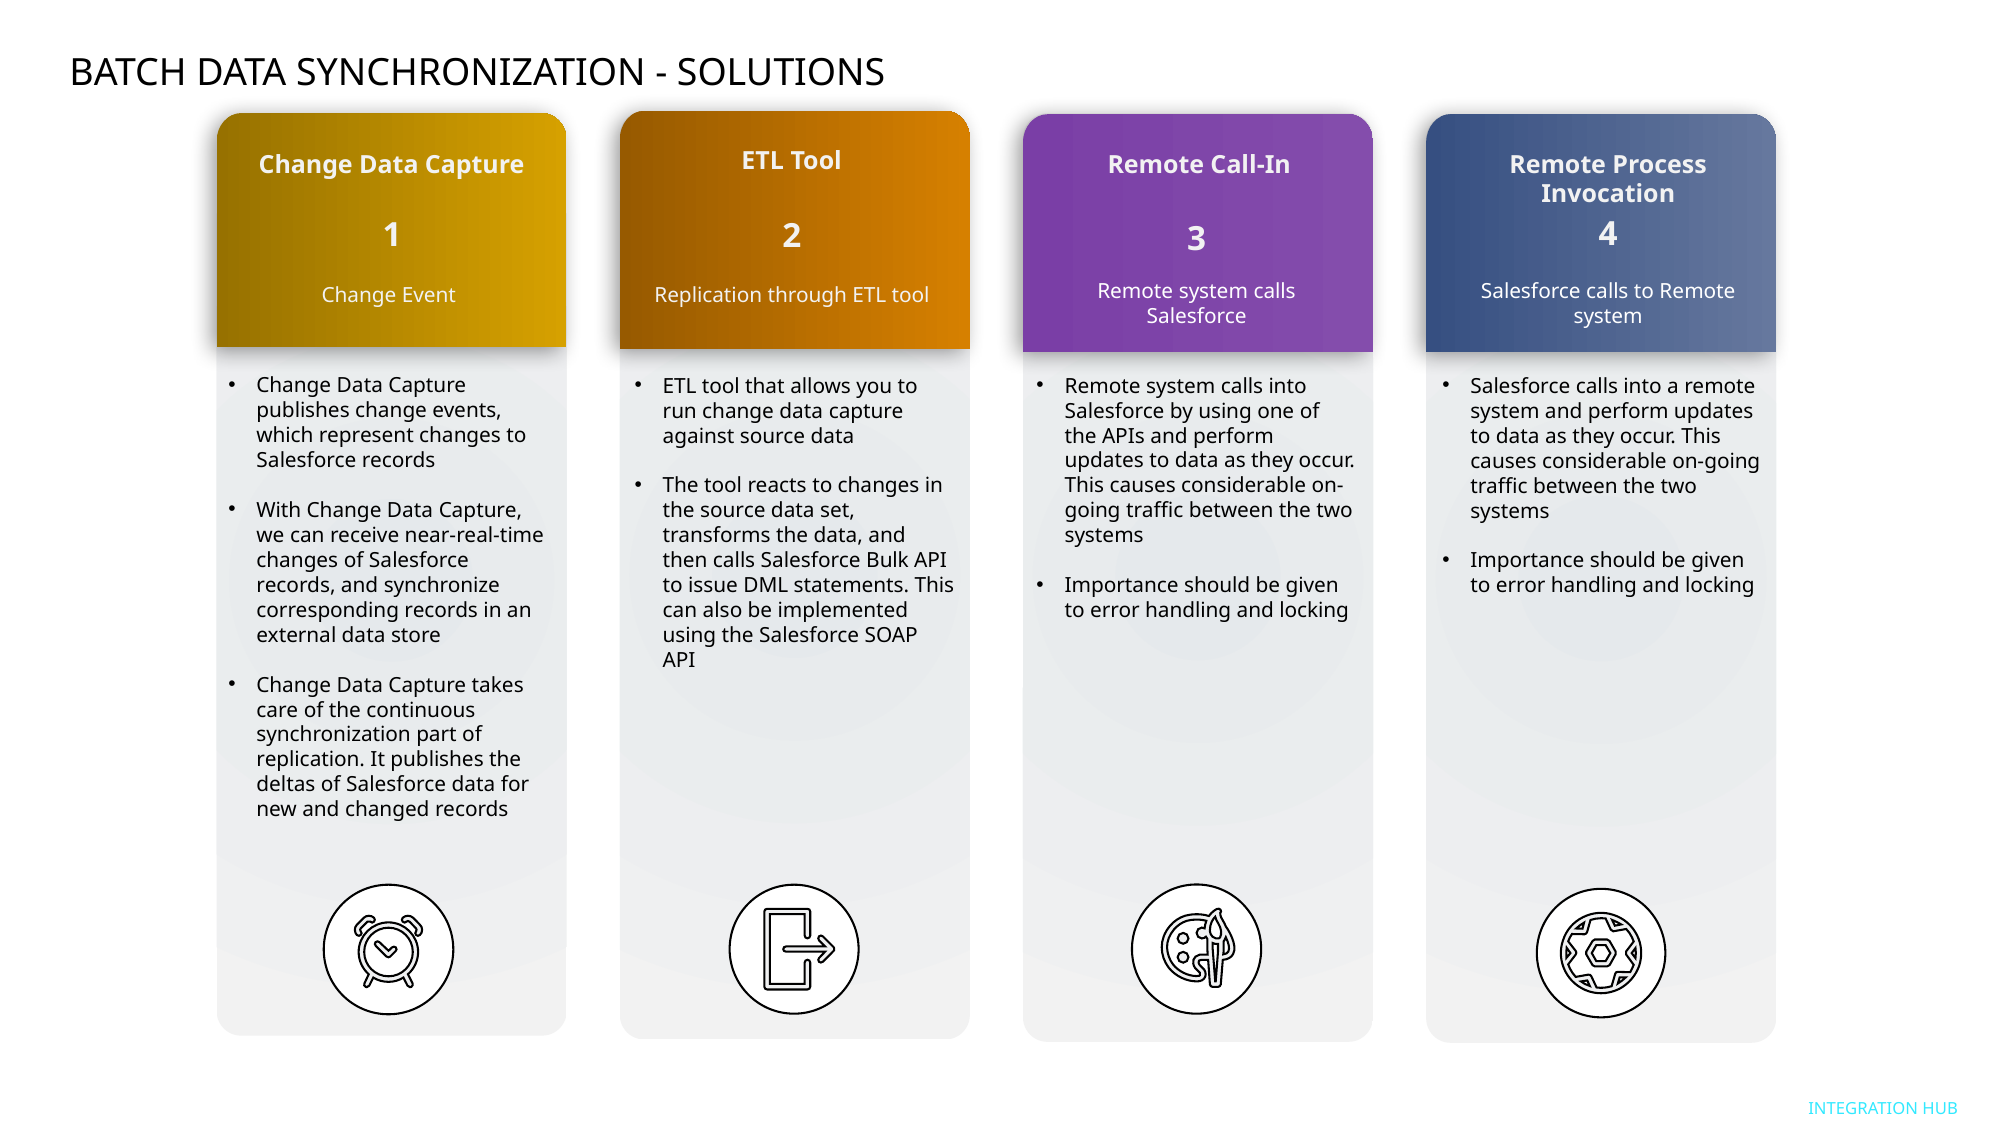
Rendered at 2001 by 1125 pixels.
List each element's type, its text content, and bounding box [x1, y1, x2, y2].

text_box BATCH DATA SYNCHRONIZATION - SOLUTIONS [54, 40, 1883, 101]
text_box Remote Process Invocation [1777, 140, 1784, 216]
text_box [1426, 114, 1777, 1043]
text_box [619, 110, 970, 1040]
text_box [213, 113, 567, 1036]
text_box Integration HUB [1808, 1100, 2000, 1125]
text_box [1021, 113, 1373, 1042]
